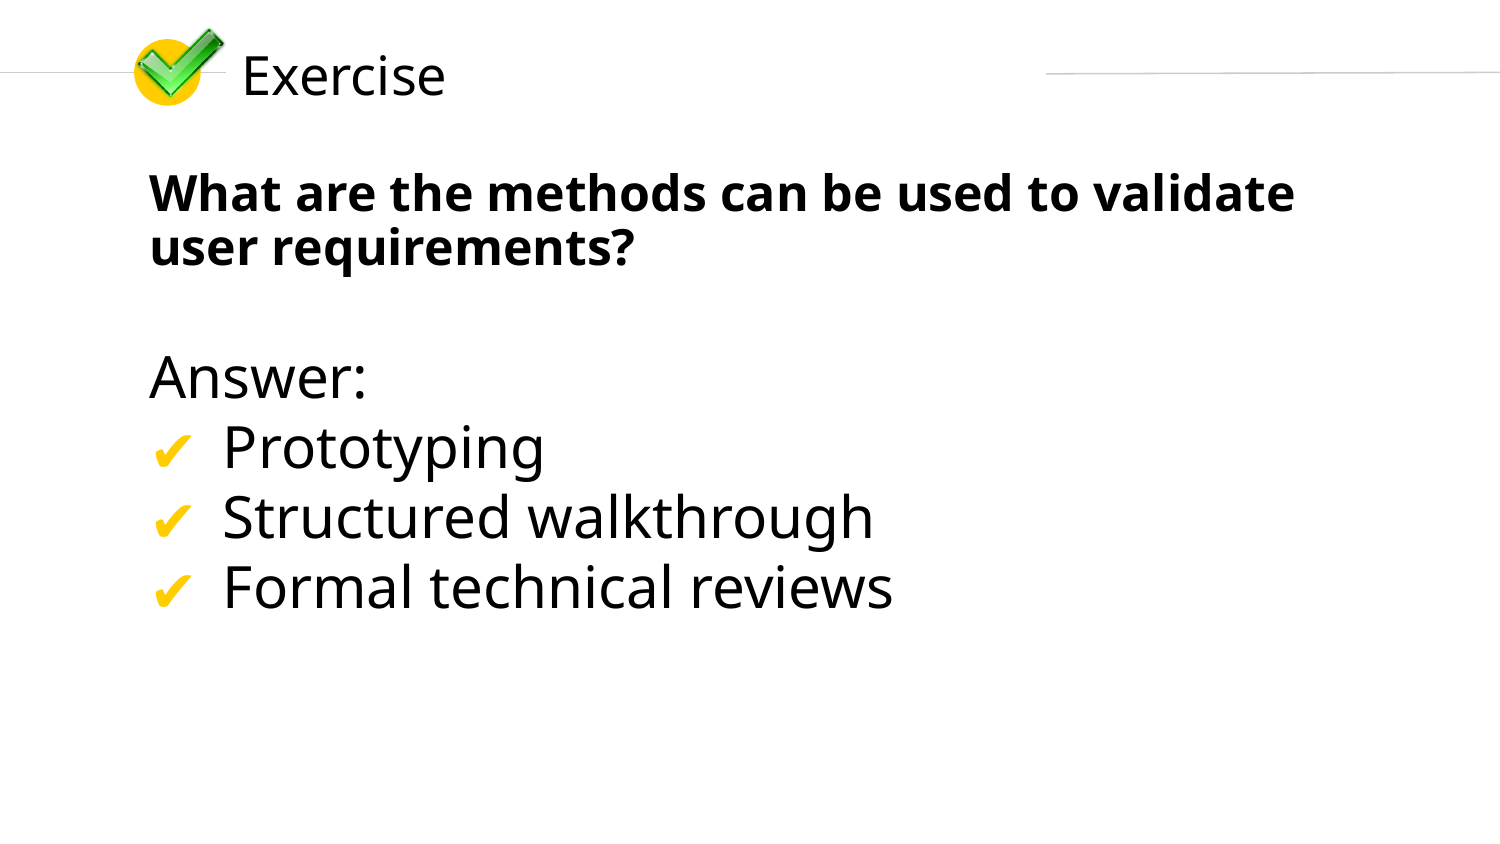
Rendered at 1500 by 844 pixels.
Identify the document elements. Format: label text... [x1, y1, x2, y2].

title Exercise [232, 38, 1047, 110]
picture [133, 16, 227, 110]
list What are the methods can be used to validate user requirements? Answer: Prototyping Structured walkthrough Formal technical reviews [134, 153, 1344, 776]
